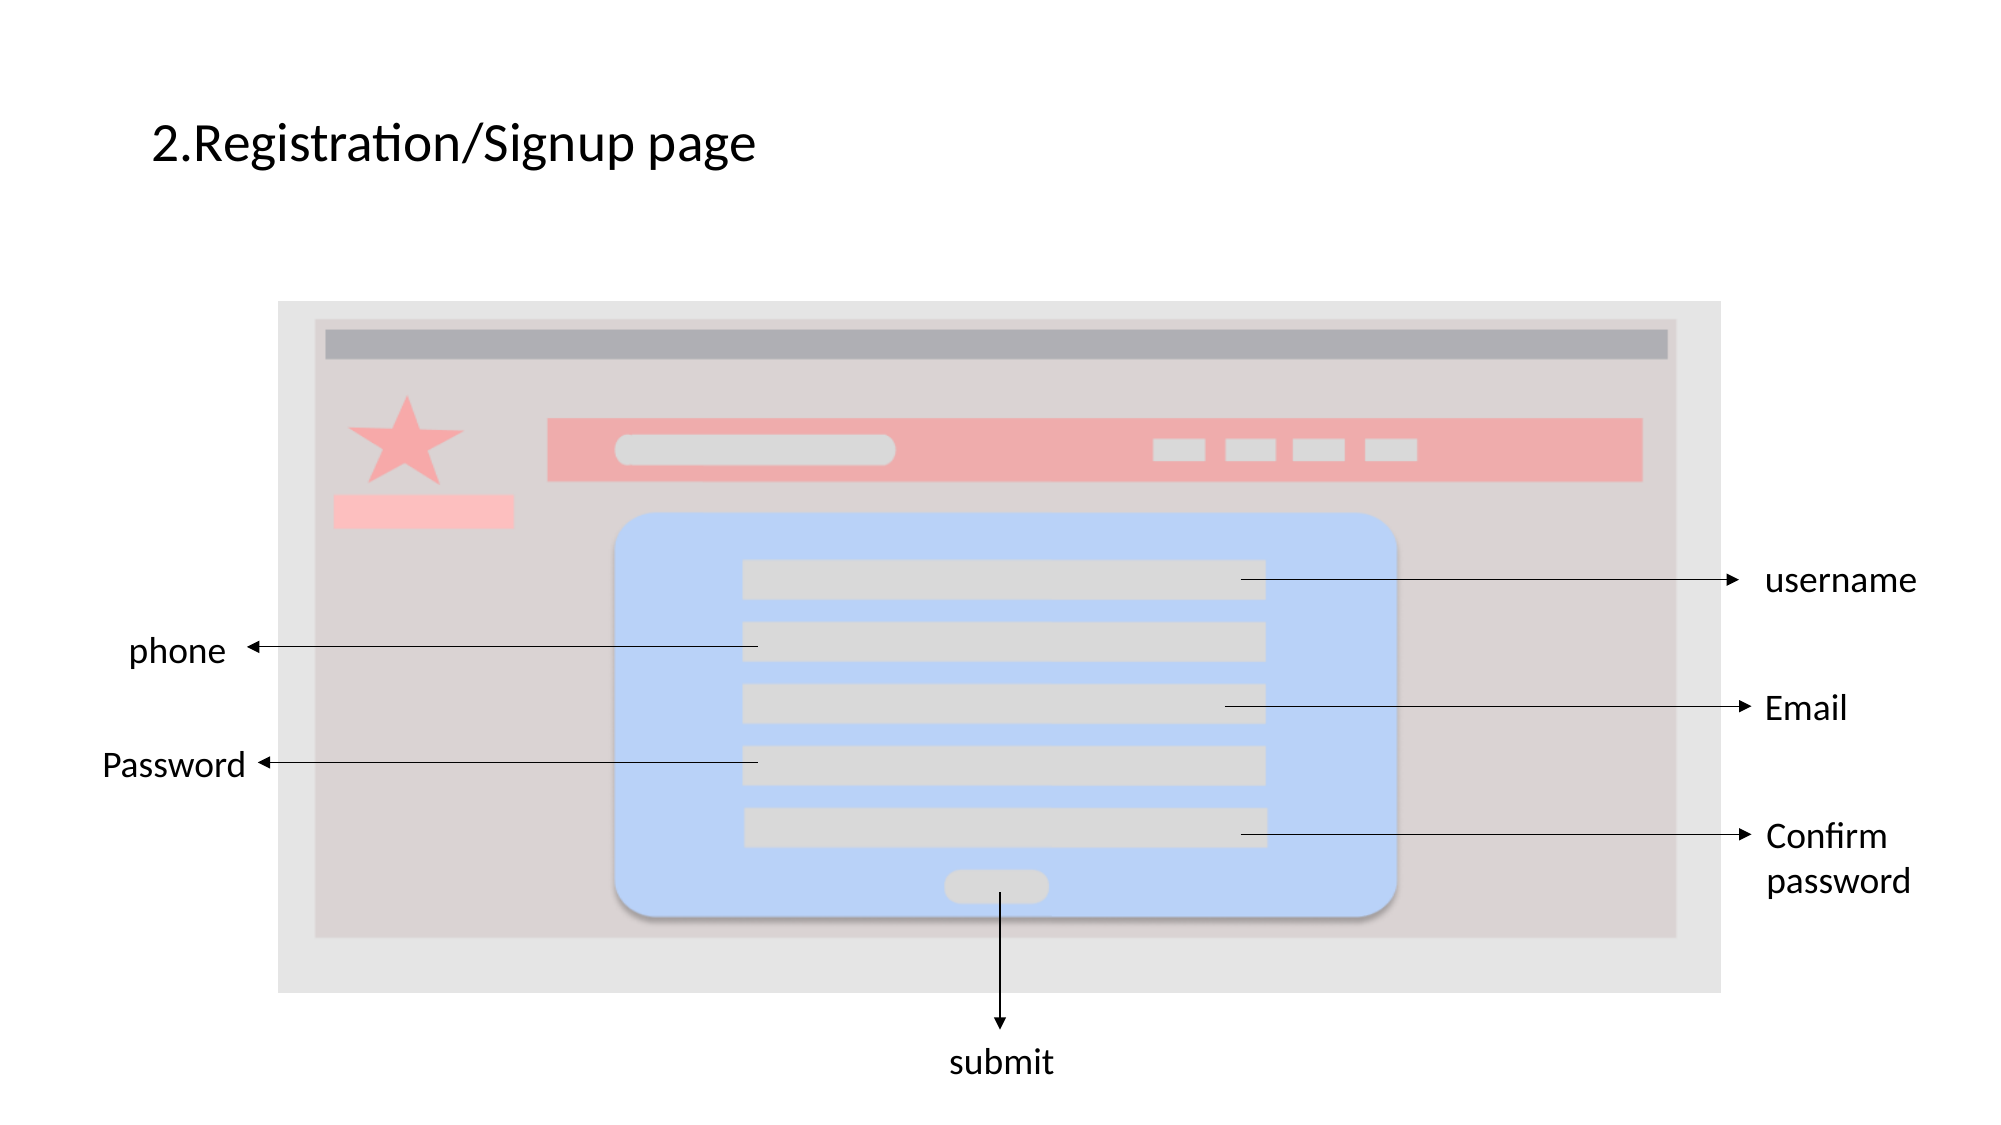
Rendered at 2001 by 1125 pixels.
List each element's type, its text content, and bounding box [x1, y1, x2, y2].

title 2.Registration/Signup page [136, 105, 1862, 213]
text_box Confirm password [1751, 804, 1982, 909]
text_box Email [1749, 675, 1946, 736]
text_box Password [87, 732, 264, 792]
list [278, 301, 1721, 993]
text_box username [1749, 547, 1980, 608]
text_box phone [114, 618, 249, 679]
text_box submit [934, 1029, 1094, 1090]
